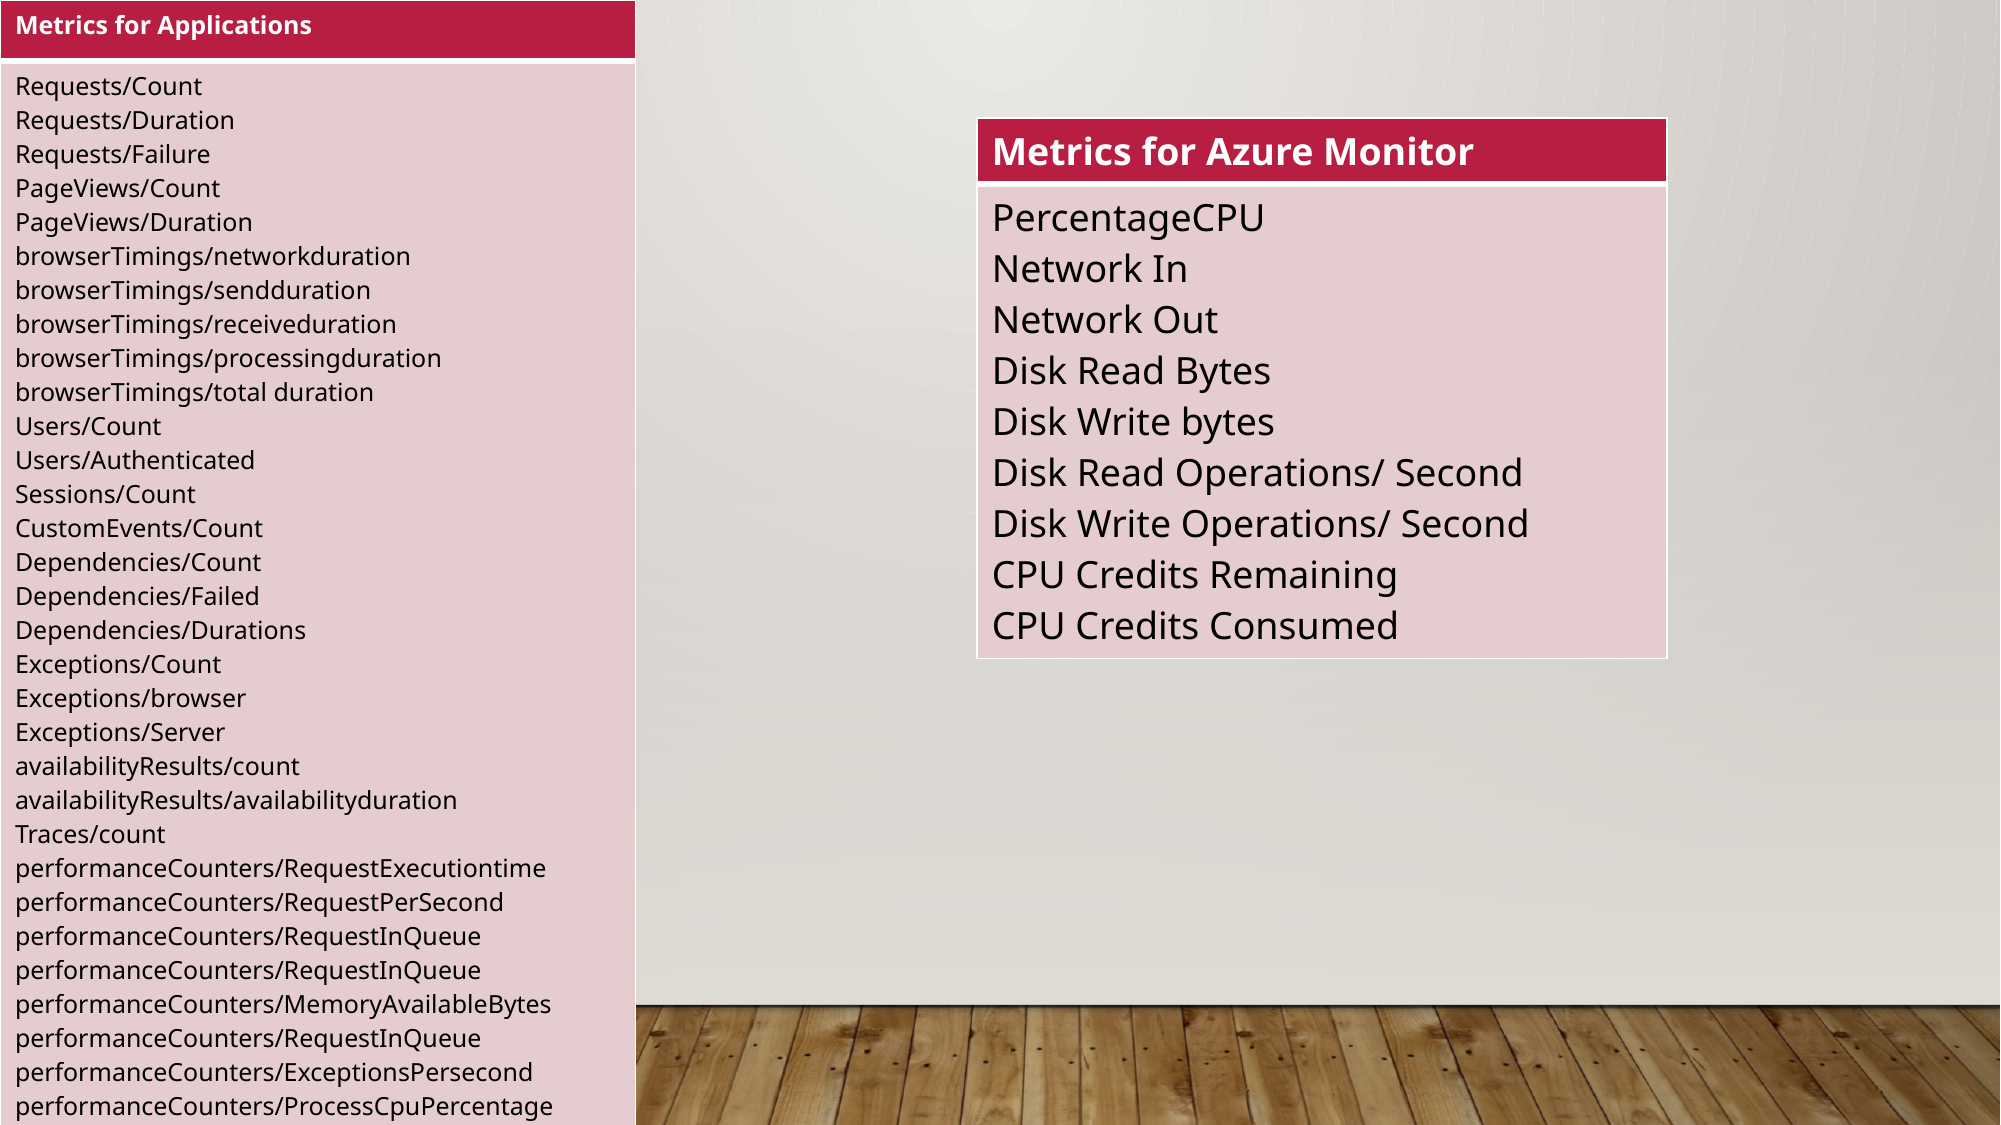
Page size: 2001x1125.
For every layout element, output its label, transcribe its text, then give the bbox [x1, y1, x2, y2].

table_cell Requests/Count Requests/Duration Requests/Failure PageViews/Count PageViews/Duration browserTimings/networkduration browserTimings/sendduration browserTimings/receiveduration browserTimings/processingduration browserTimings/total duration Users/Count Users/Authenticated Sessions/Count CustomEvents/Count Dependencies/Count Dependencies/Failed Dependencies/Durations Exceptions/Count Exceptions/browser Exceptions/Server availabilityResults/count availabilityResults/availabilityduration Traces/count performanceCounters/RequestExecutiontime performanceCounters/RequestPerSecond performanceCounters/RequestInQueue performanceCounters/RequestInQueue performanceCounters/MemoryAvailableBytes performanceCounters/RequestInQueue performanceCounters/ExceptionsPersecond performanceCounters/ProcessCpuPercentage performanceCounters/ProcessCpuPercentageTotal performanceCounters/ProcessorCpuPercentage performanceCounters/ProcessIOBytesPerSecond performanceCounters/ProcessPrivateBytes [1, 64, 635, 1125]
table_header Metrics for Applications [1, 1, 635, 58]
table_header Metrics for Azure Monitor [978, 119, 1666, 181]
table_cell PercentageCPU Network In Network Out Disk Read Bytes Disk Write bytes Disk Read Operations/ Second Disk Write Operations/ Second CPU Credits Remaining CPU Credits Consumed [978, 187, 1666, 658]
picture [636, 1005, 2000, 1125]
